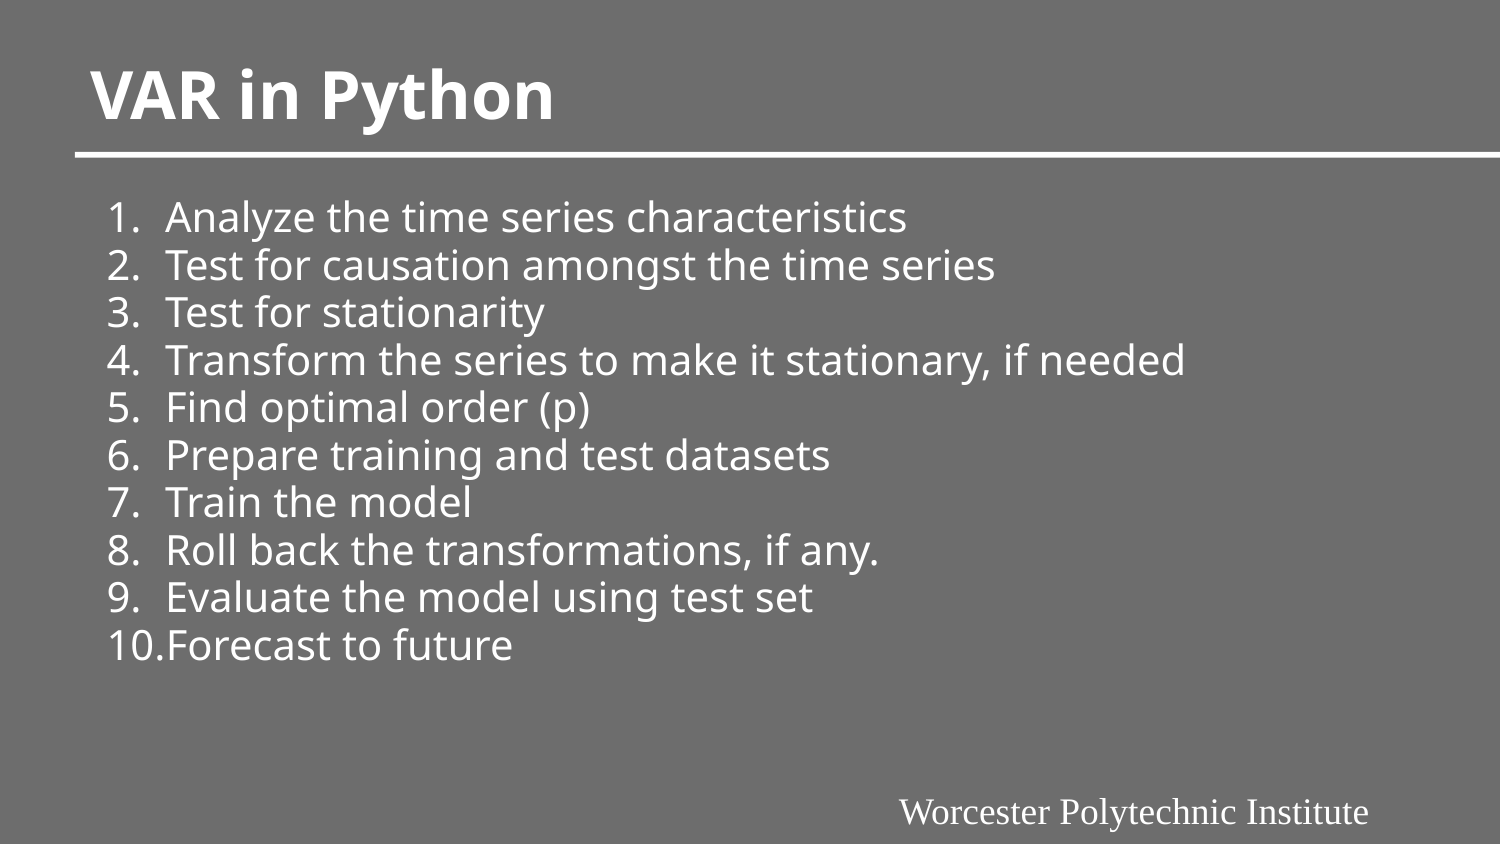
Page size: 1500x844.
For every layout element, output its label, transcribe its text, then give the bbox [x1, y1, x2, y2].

list Analyze the time series characteristics Test for causation amongst the time series Test for stationarity Transform the series to make it stationary, if needed Find optimal order (p) Prepare training and test datasets Train the model Roll back the transformations, if any. Evaluate the model using test set Forecast to future [75, 187, 1425, 760]
title VAR in Python [75, 42, 1425, 141]
